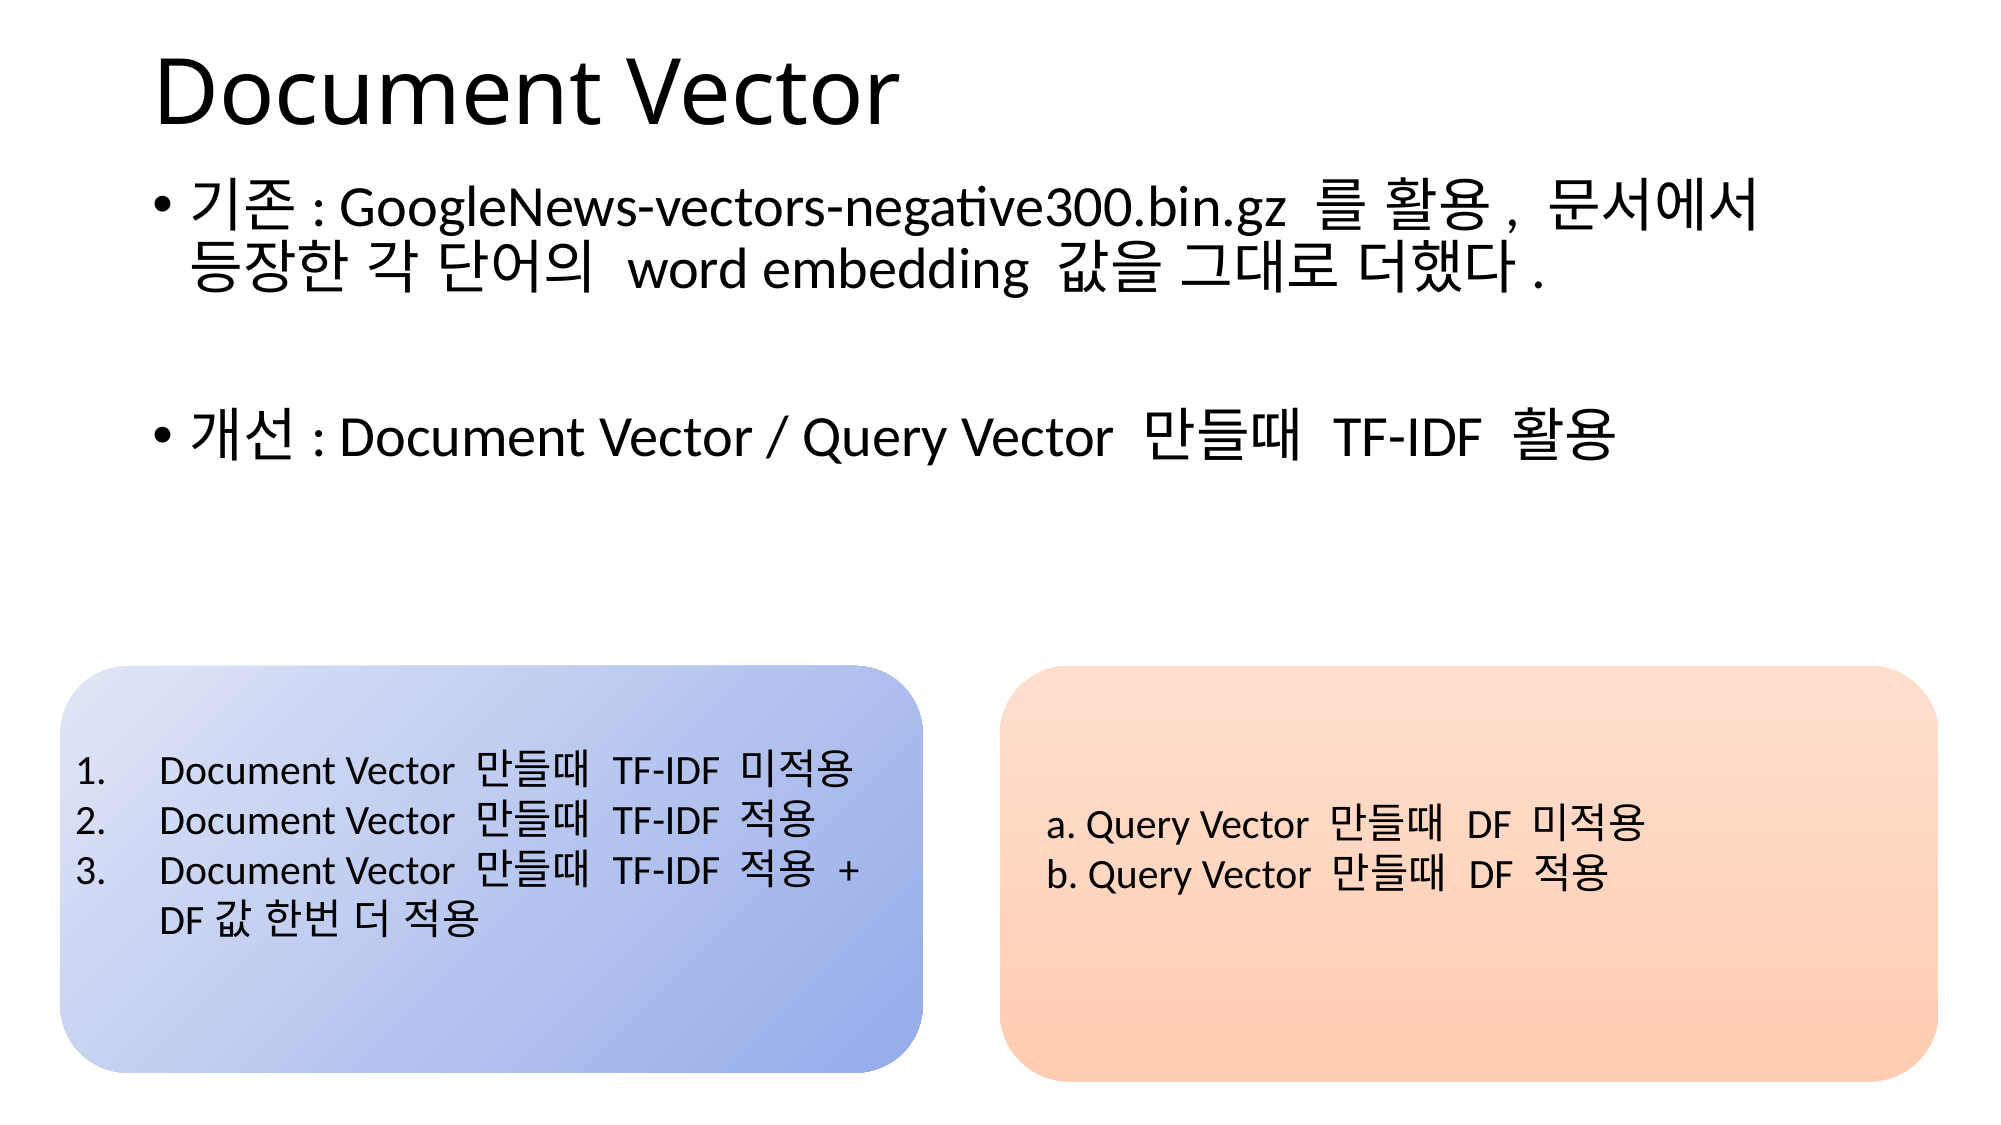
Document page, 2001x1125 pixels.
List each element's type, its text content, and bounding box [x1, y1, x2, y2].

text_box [999, 665, 1939, 1082]
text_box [60, 665, 923, 1073]
list 기존: GoogleNews-vectors-negative300.bin.gz 를 활용, 문서에서 등장한 각 단어의 word embedding 값을 그대로 더했다. 개선: Document Vector / Query Vector 만들때 TF-IDF 활용 [137, 168, 1863, 809]
title Document Vector [137, 21, 1863, 168]
